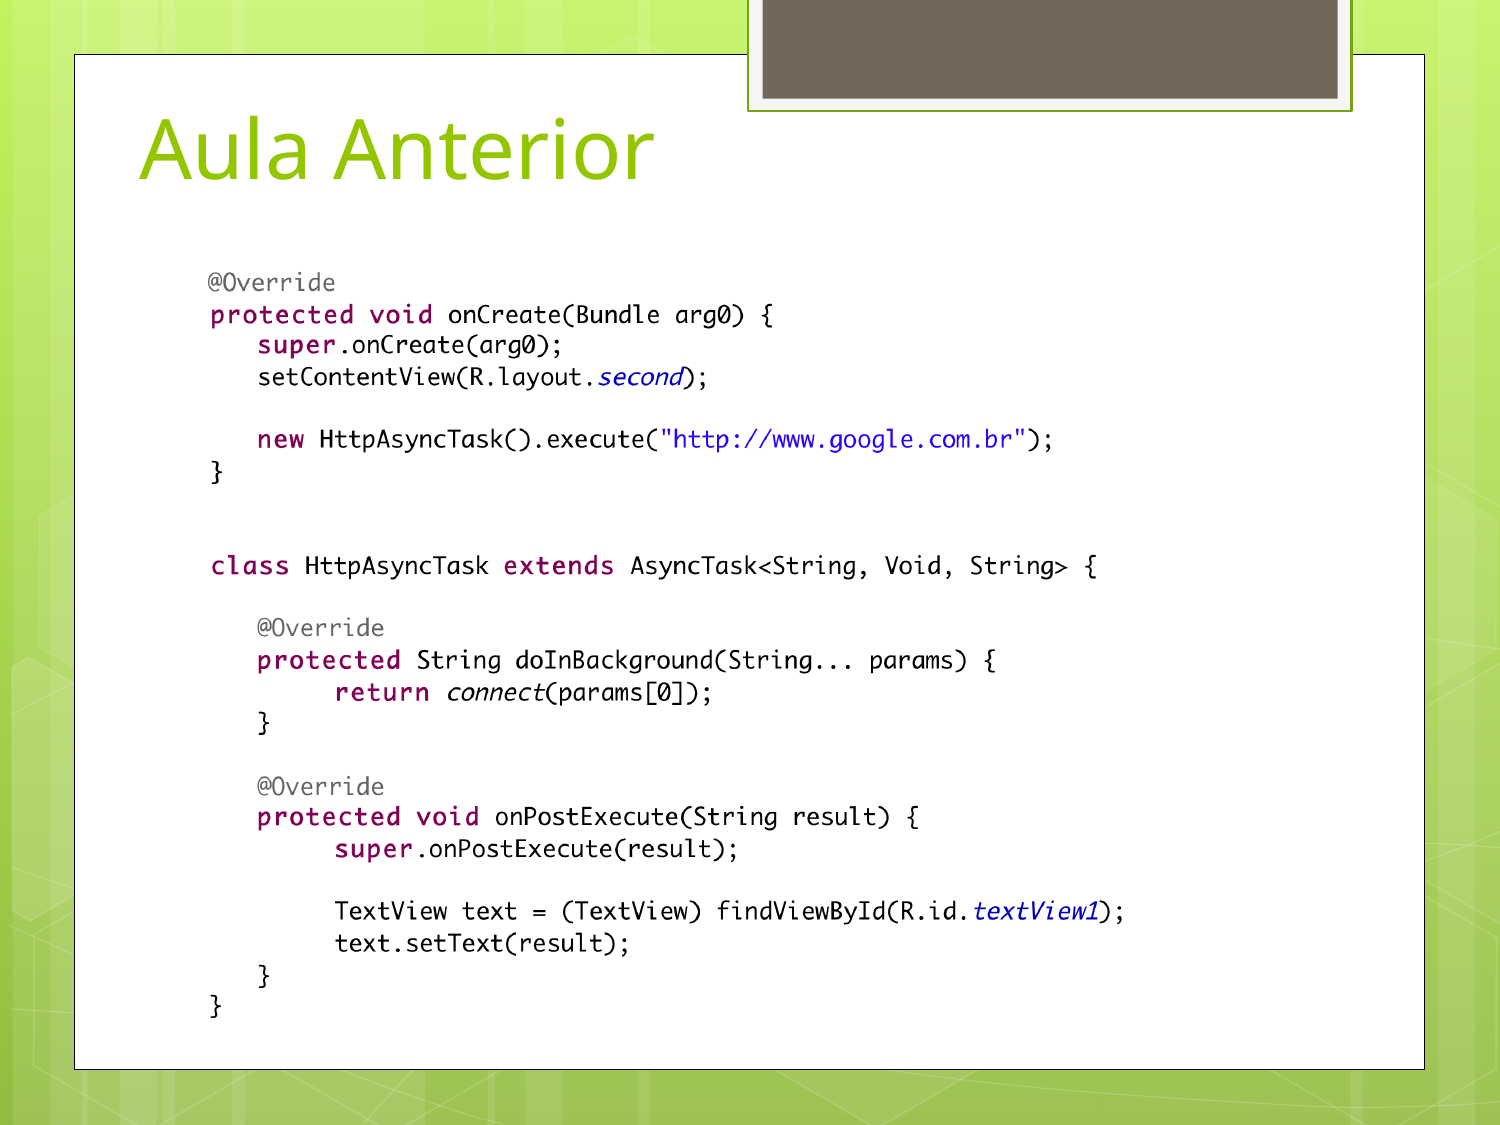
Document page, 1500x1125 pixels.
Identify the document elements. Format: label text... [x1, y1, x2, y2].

text_box Aula Anterior [131, 89, 665, 205]
picture [179, 266, 1350, 1022]
